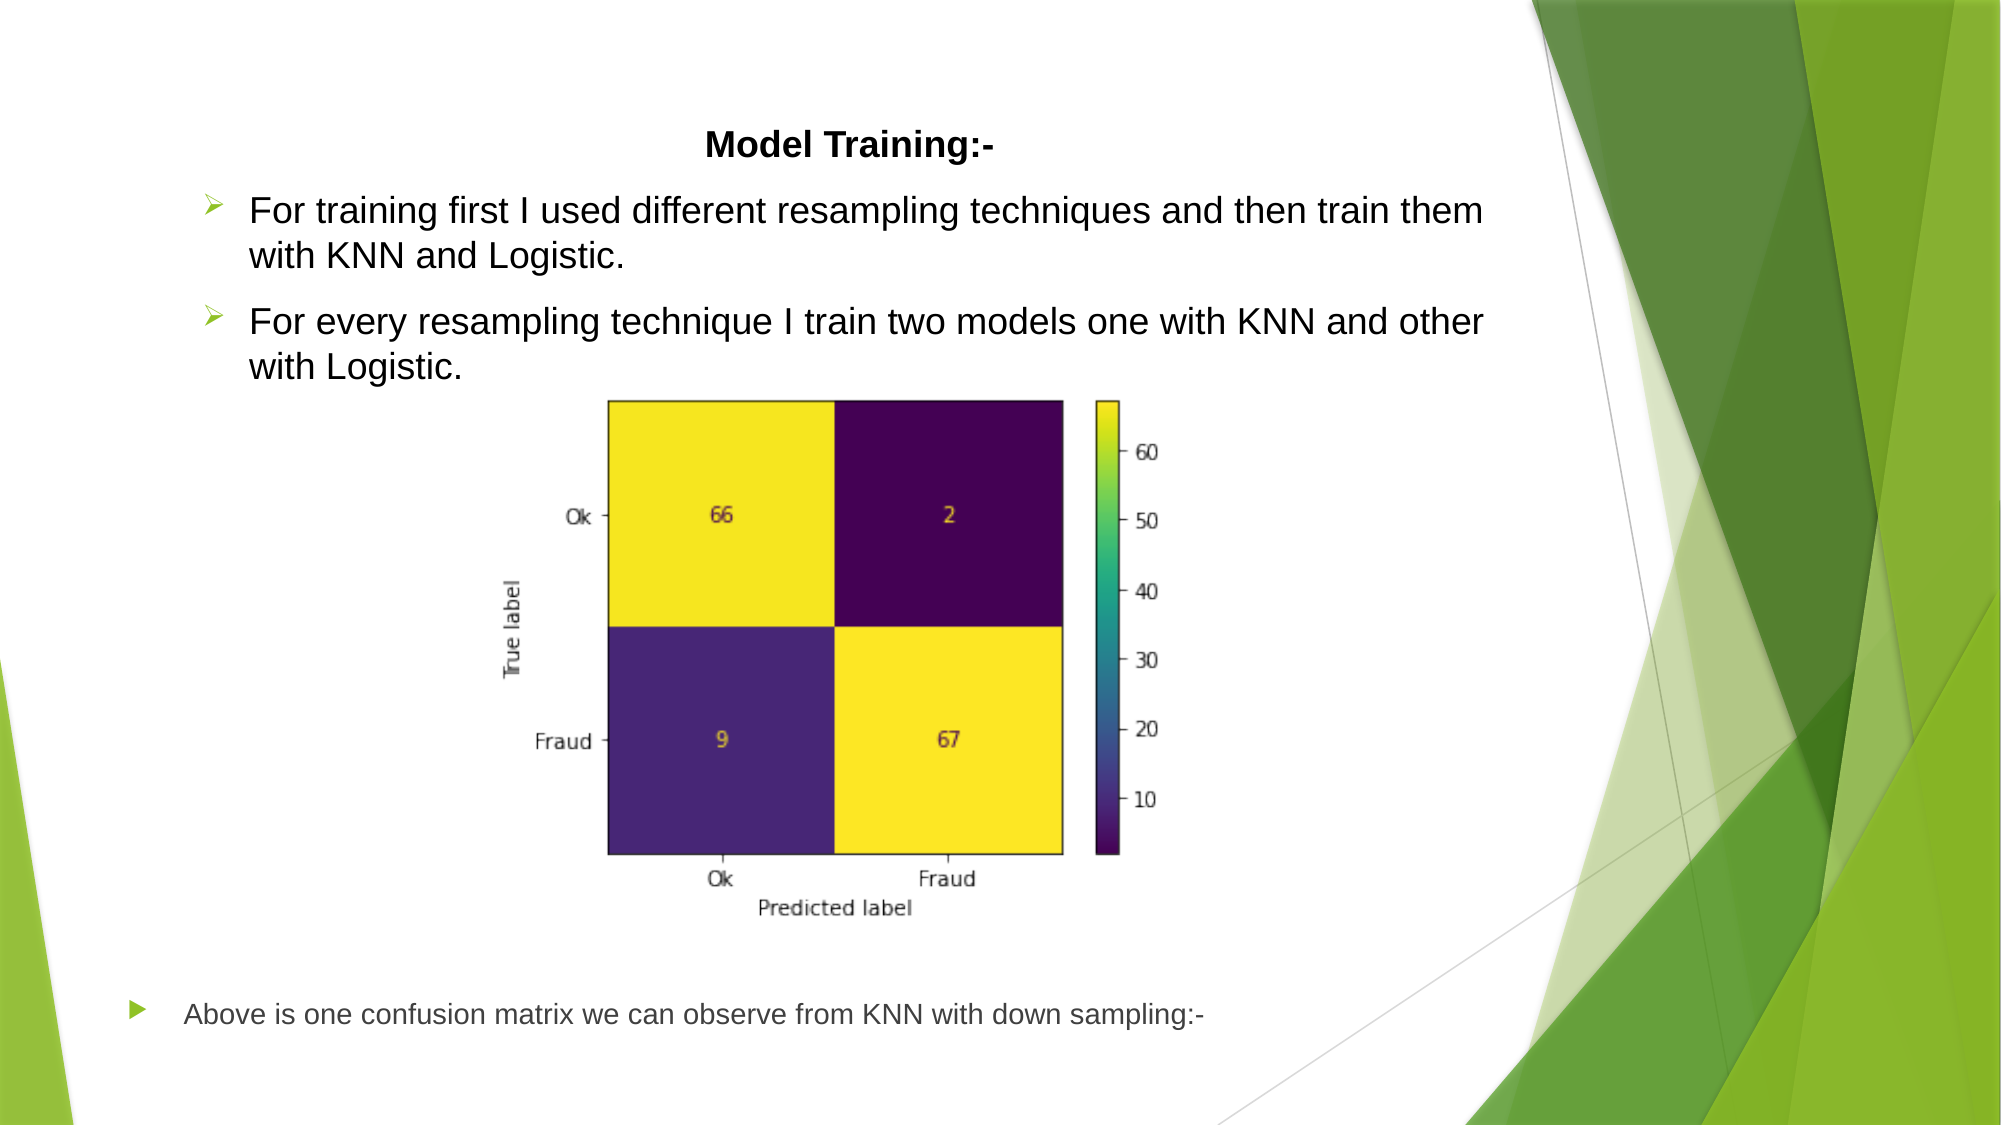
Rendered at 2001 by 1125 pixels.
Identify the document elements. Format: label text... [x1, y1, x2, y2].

picture [490, 387, 1176, 933]
list Model Training:- For training first I used different resampling techniques and then train them with KNN and Logistic. For every resampling technique I train two models one with KNN and other with Logistic. Above is one confusion matrix we can observe from KNN with down sampling:- [112, 112, 1513, 1048]
